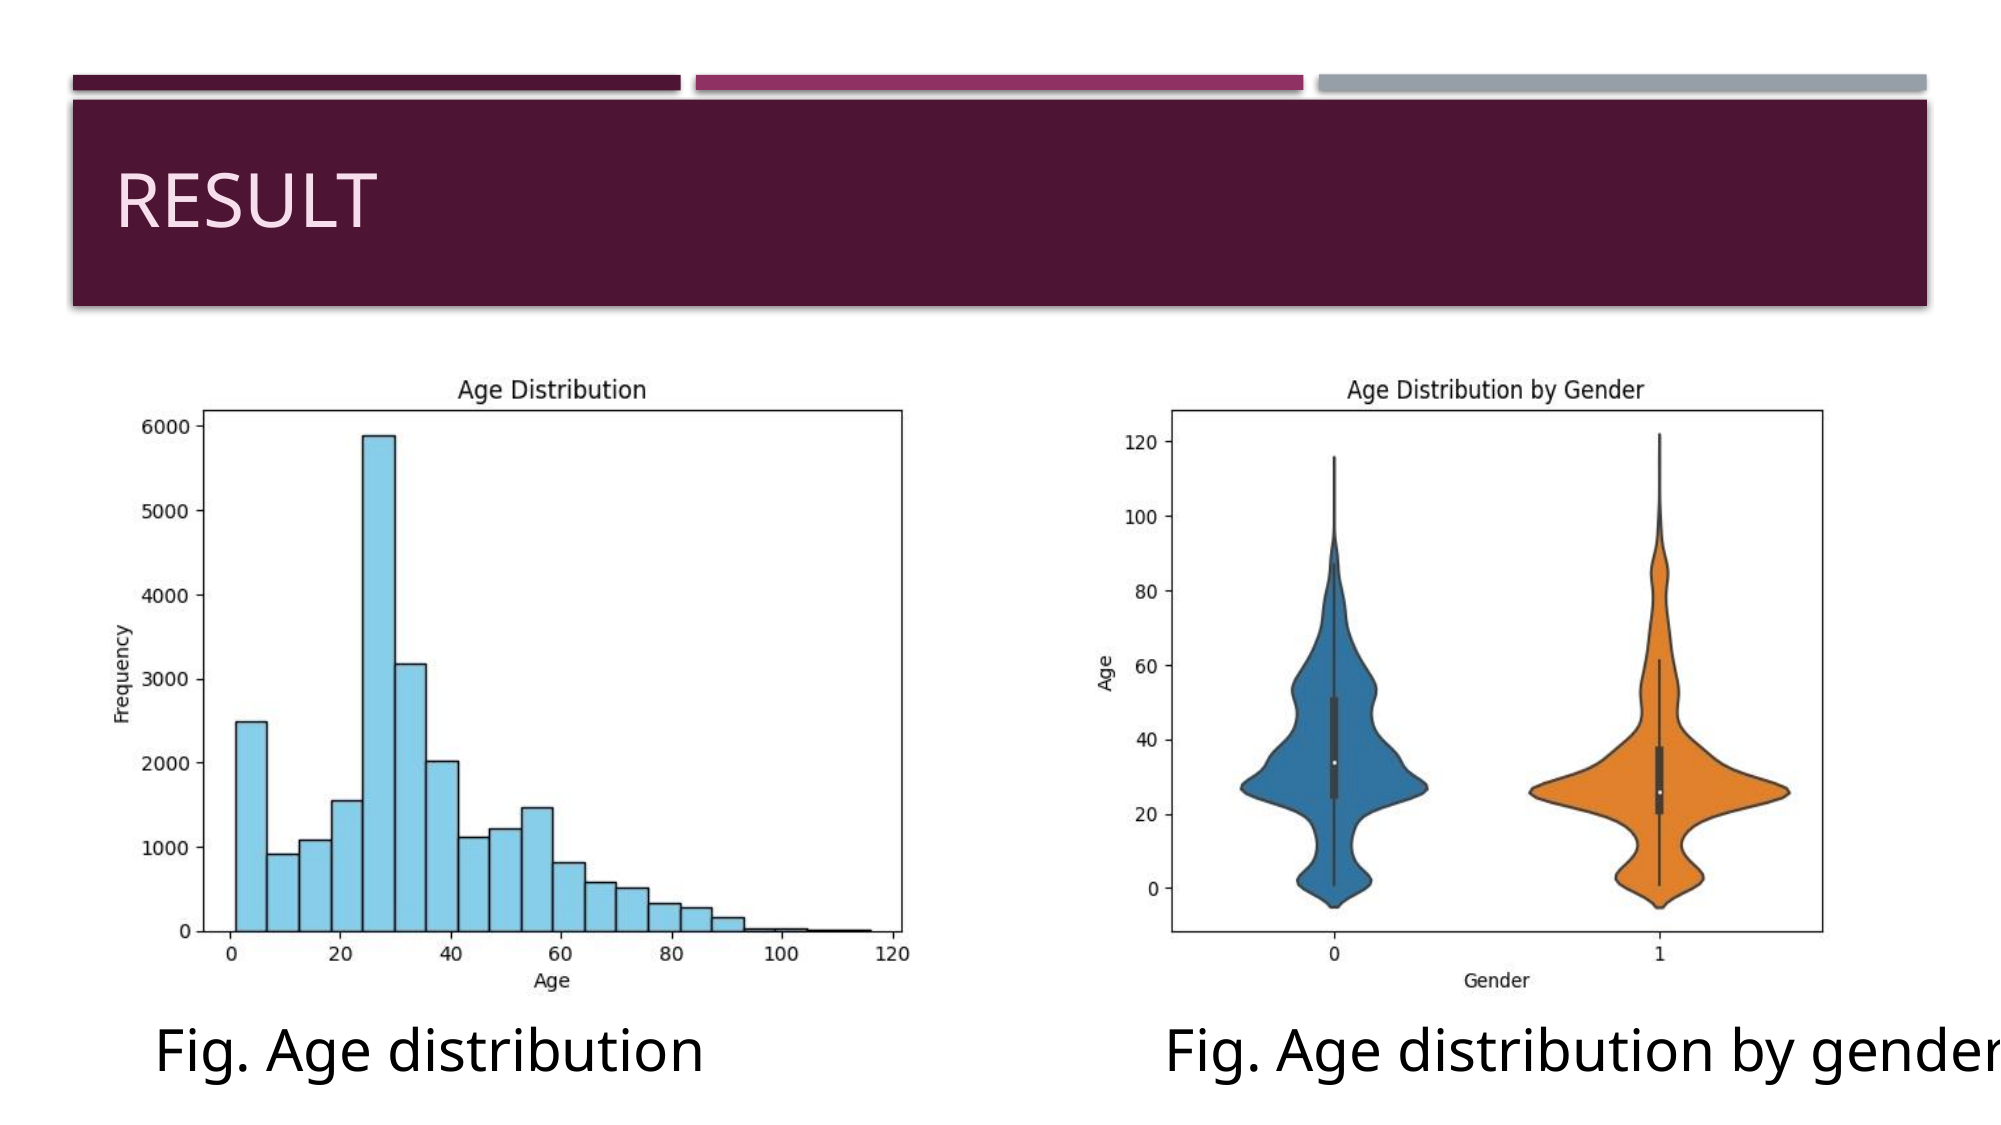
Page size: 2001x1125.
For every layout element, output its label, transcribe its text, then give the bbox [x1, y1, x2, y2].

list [1085, 364, 1835, 1006]
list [99, 364, 925, 1006]
text_box Fig. Age distribution by gender [1150, 1005, 2000, 1090]
text_box Fig. Age distribution [140, 1005, 1150, 1090]
title Result [99, 87, 1910, 250]
